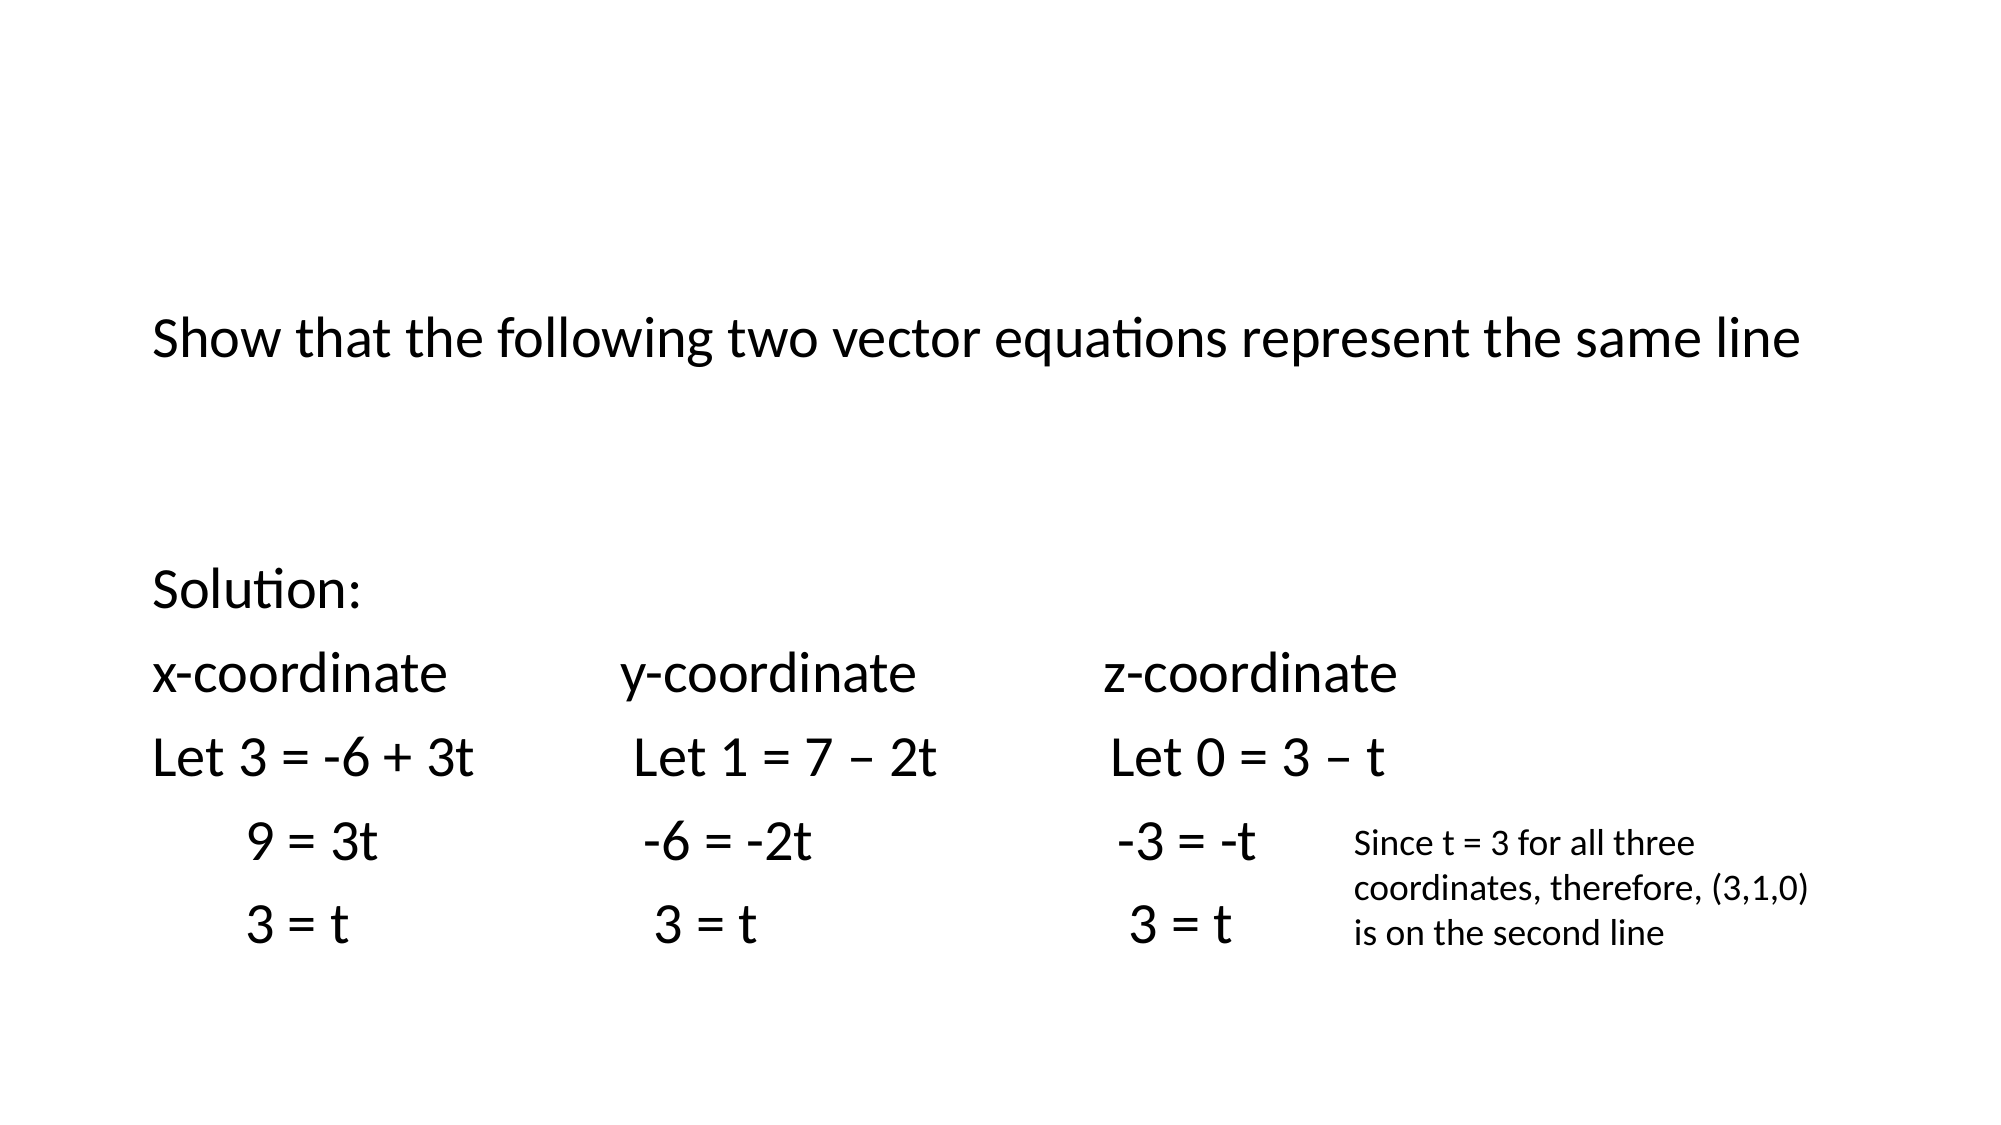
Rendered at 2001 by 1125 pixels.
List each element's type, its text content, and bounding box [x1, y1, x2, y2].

text_box Since t = 3 for all three coordinates, therefore, (3,1,0) is on the second line [1339, 811, 1845, 961]
